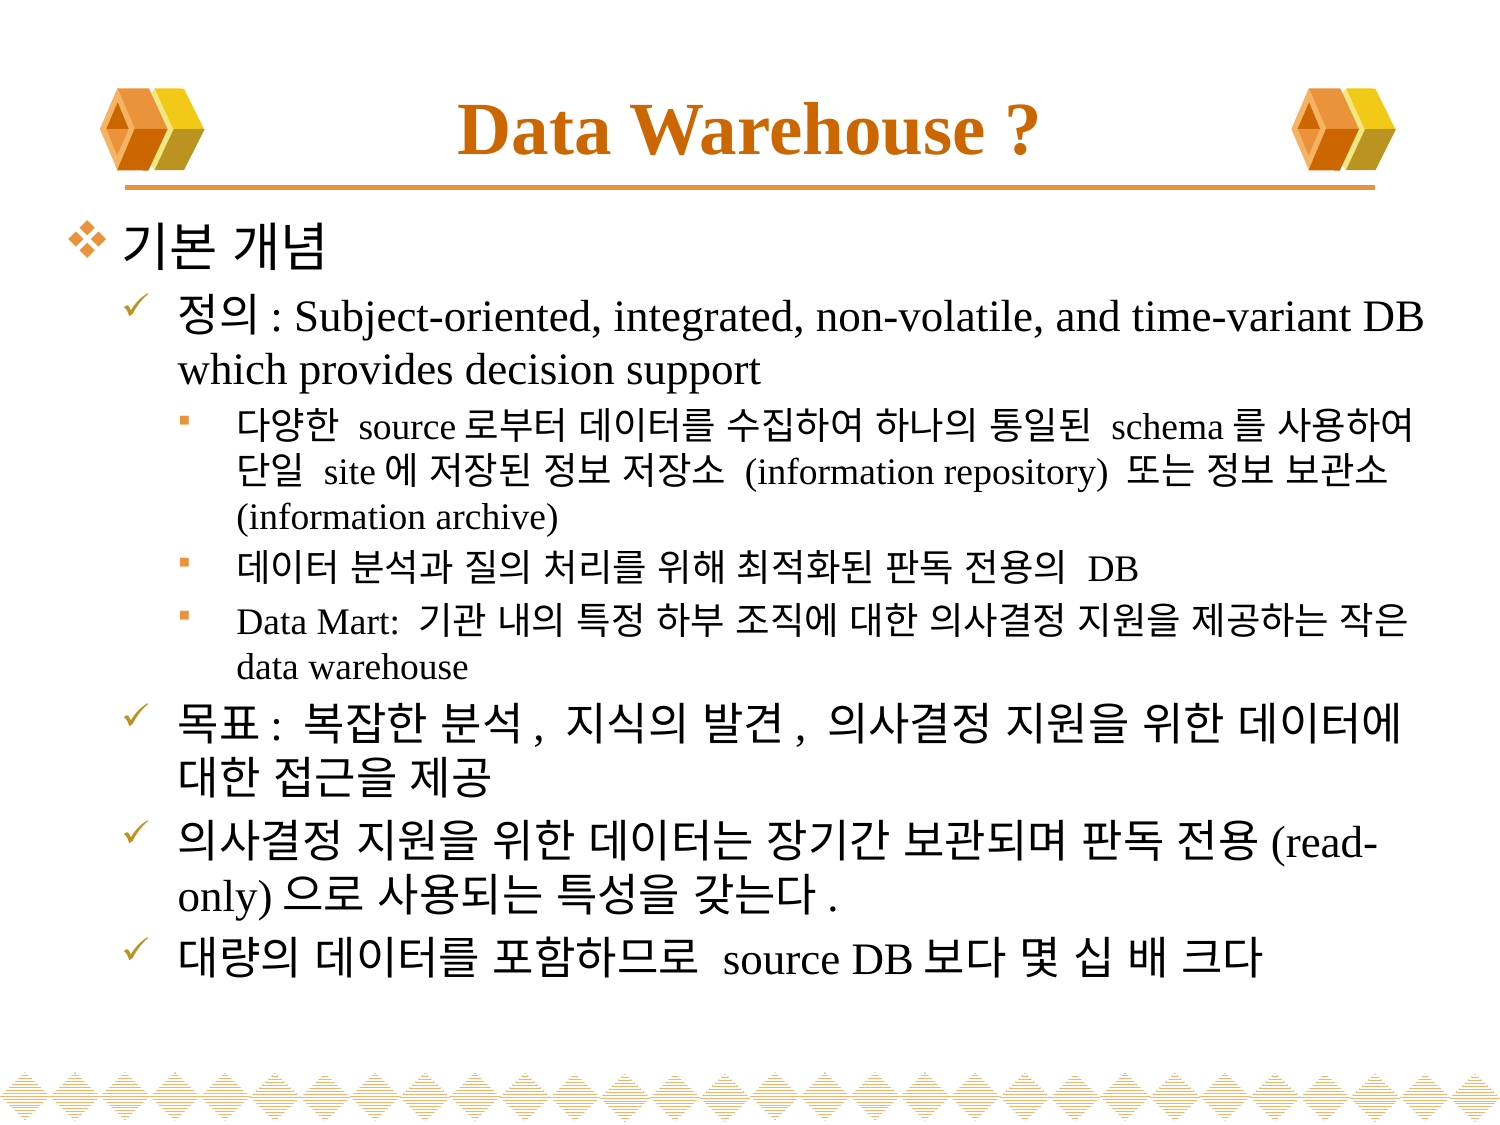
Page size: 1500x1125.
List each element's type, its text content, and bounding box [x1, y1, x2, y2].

title Data Warehouse ? [75, 67, 1425, 182]
list 기본 개념 정의: Subject-oriented, integrated, non-volatile, and time-variant DB which provides decision support 다양한 source로부터 데이터를 수집하여 하나의 통일된 schema를 사용하여 단일 site에 저장된 정보 저장소 (information repository) 또는 정보 보관소(information archive) 데이터 분석과 질의 처리를 위해 최적화된 판독 전용의 DB Data Mart: 기관 내의 특정 하부 조직에 대한 의사결정 지원을 제공하는 작은 data warehouse 목표: 복잡한 분석, 지식의 발견, 의사결정 지원을 위한 데이터에 대한 접근을 제공 의사결정 지원을 위한 데이터는 장기간 보관되며 판독 전용(read-only)으로 사용되는 특성을 갖는다. 대량의 데이터를 포함하므로 source DB보다 몇 십 배 크다 [49, 202, 1451, 1004]
